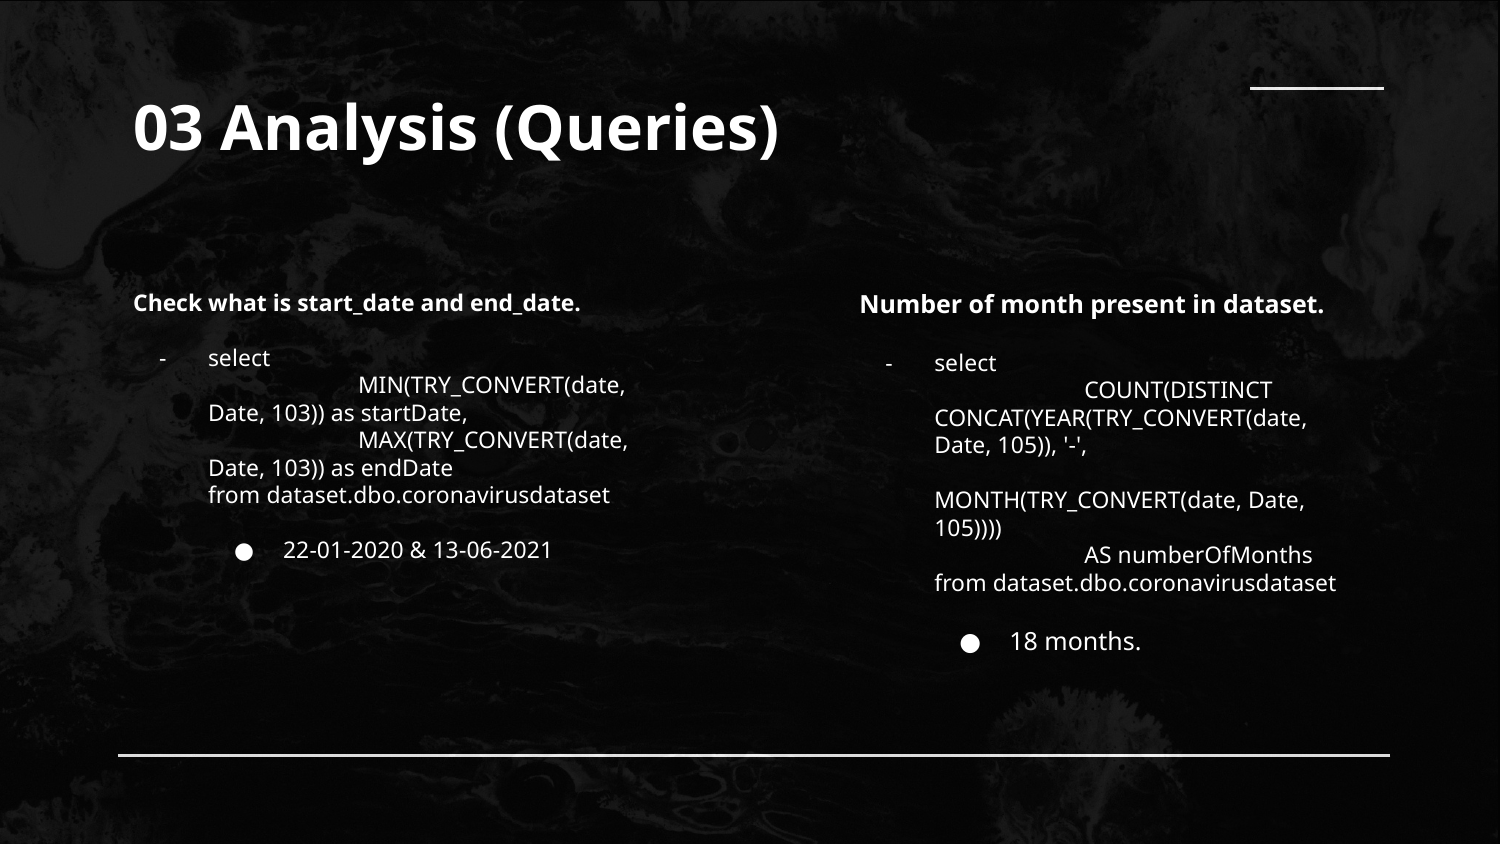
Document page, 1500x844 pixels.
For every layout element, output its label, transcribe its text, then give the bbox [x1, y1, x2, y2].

subtitle Number of month present in dataset. select COUNT(DISTINCT CONCAT(YEAR(TRY_CONVERT(date, Date, 105)), '-', MONTH(TRY_CONVERT(date, Date, 105)))) AS numberOfMonths from dataset.dbo.coronavirusdataset 18 months. [844, 273, 1382, 671]
subtitle Check what is start_date and end_date. select MIN(TRY_CONVERT(date, Date, 103)) as startDate, MAX(TRY_CONVERT(date, Date, 103)) as endDate from dataset.dbo.coronavirusdataset 22-01-2020 & 13-06-2021 [118, 273, 656, 671]
title 03 Analysis (Queries) [118, 72, 1382, 167]
